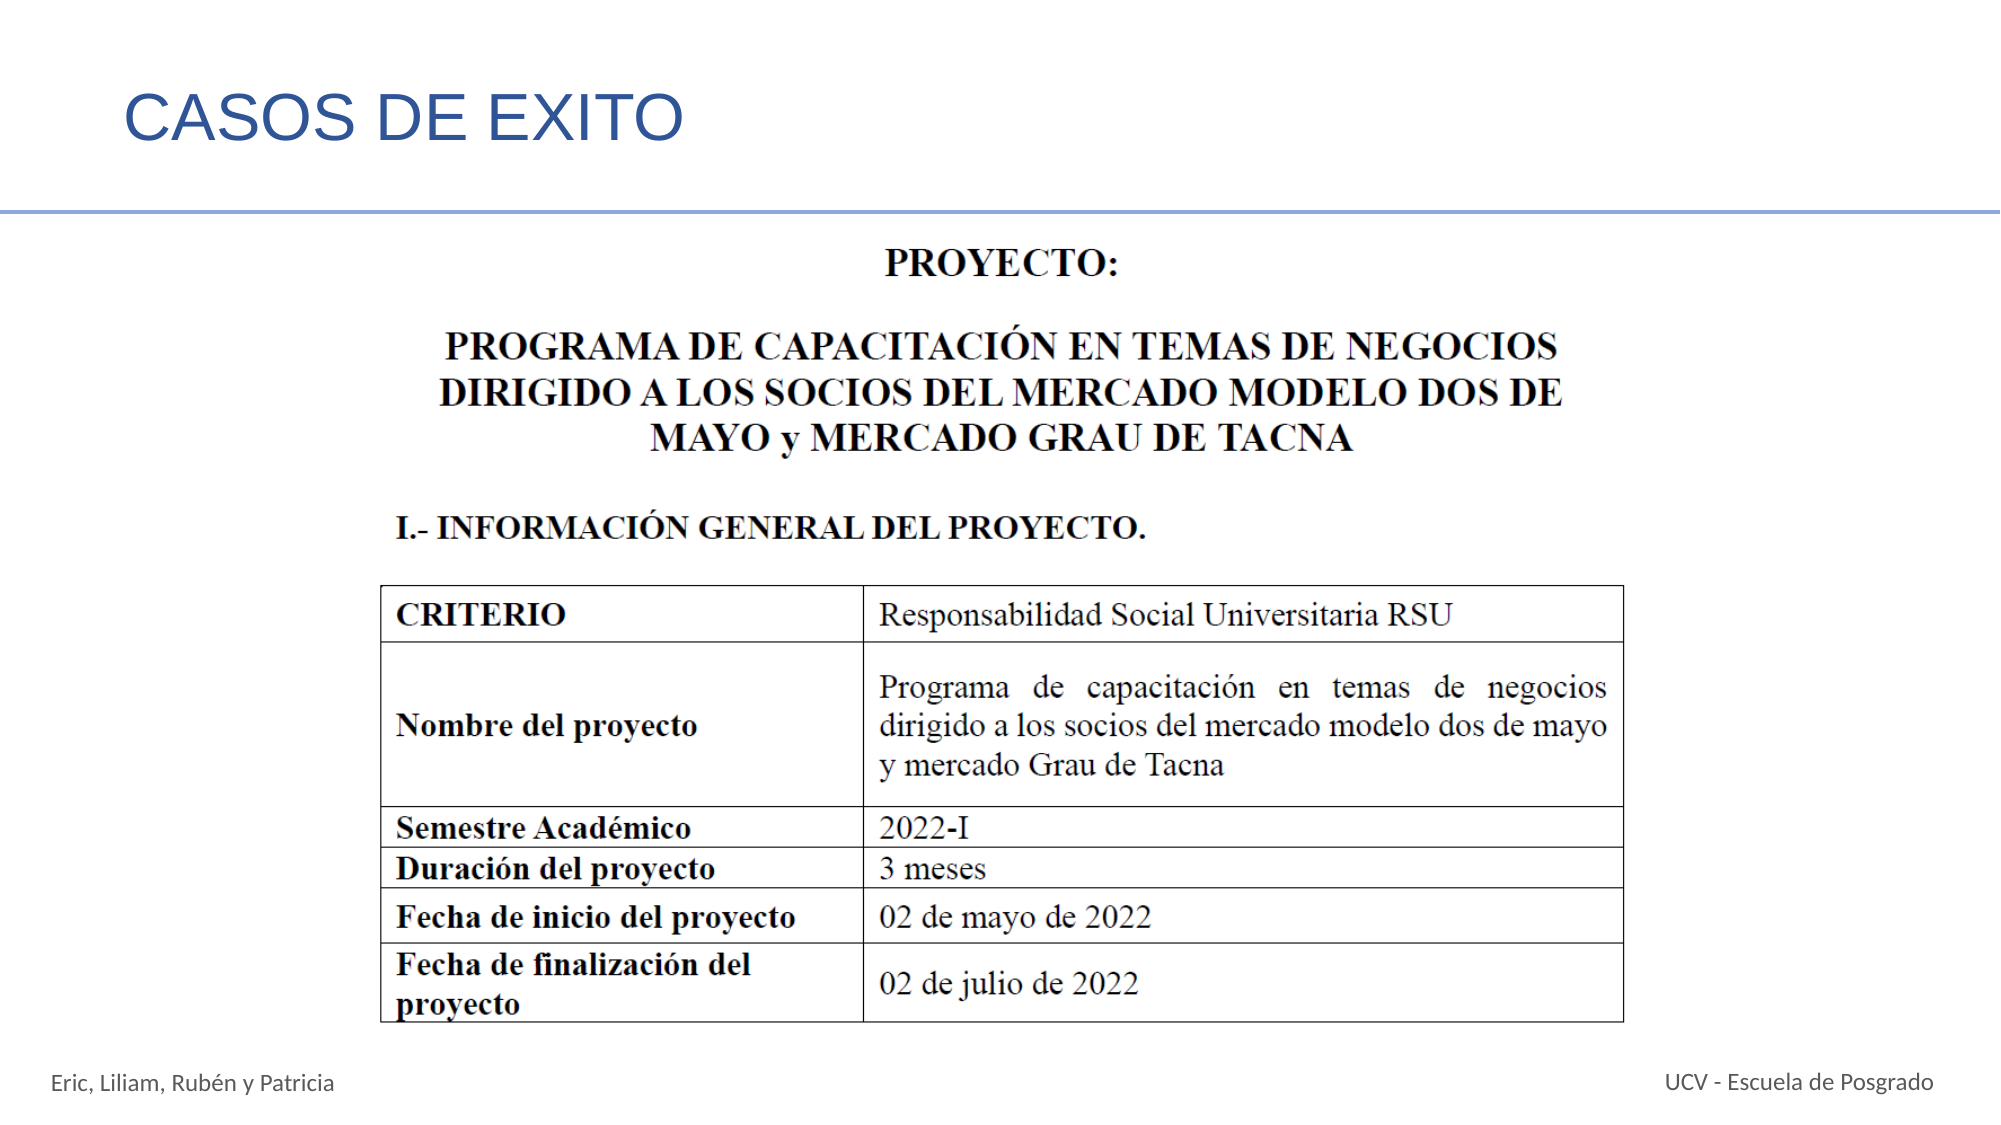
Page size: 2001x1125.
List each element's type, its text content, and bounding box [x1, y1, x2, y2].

title CASOS DE EXITO [108, 36, 1892, 203]
picture [360, 231, 1640, 1035]
